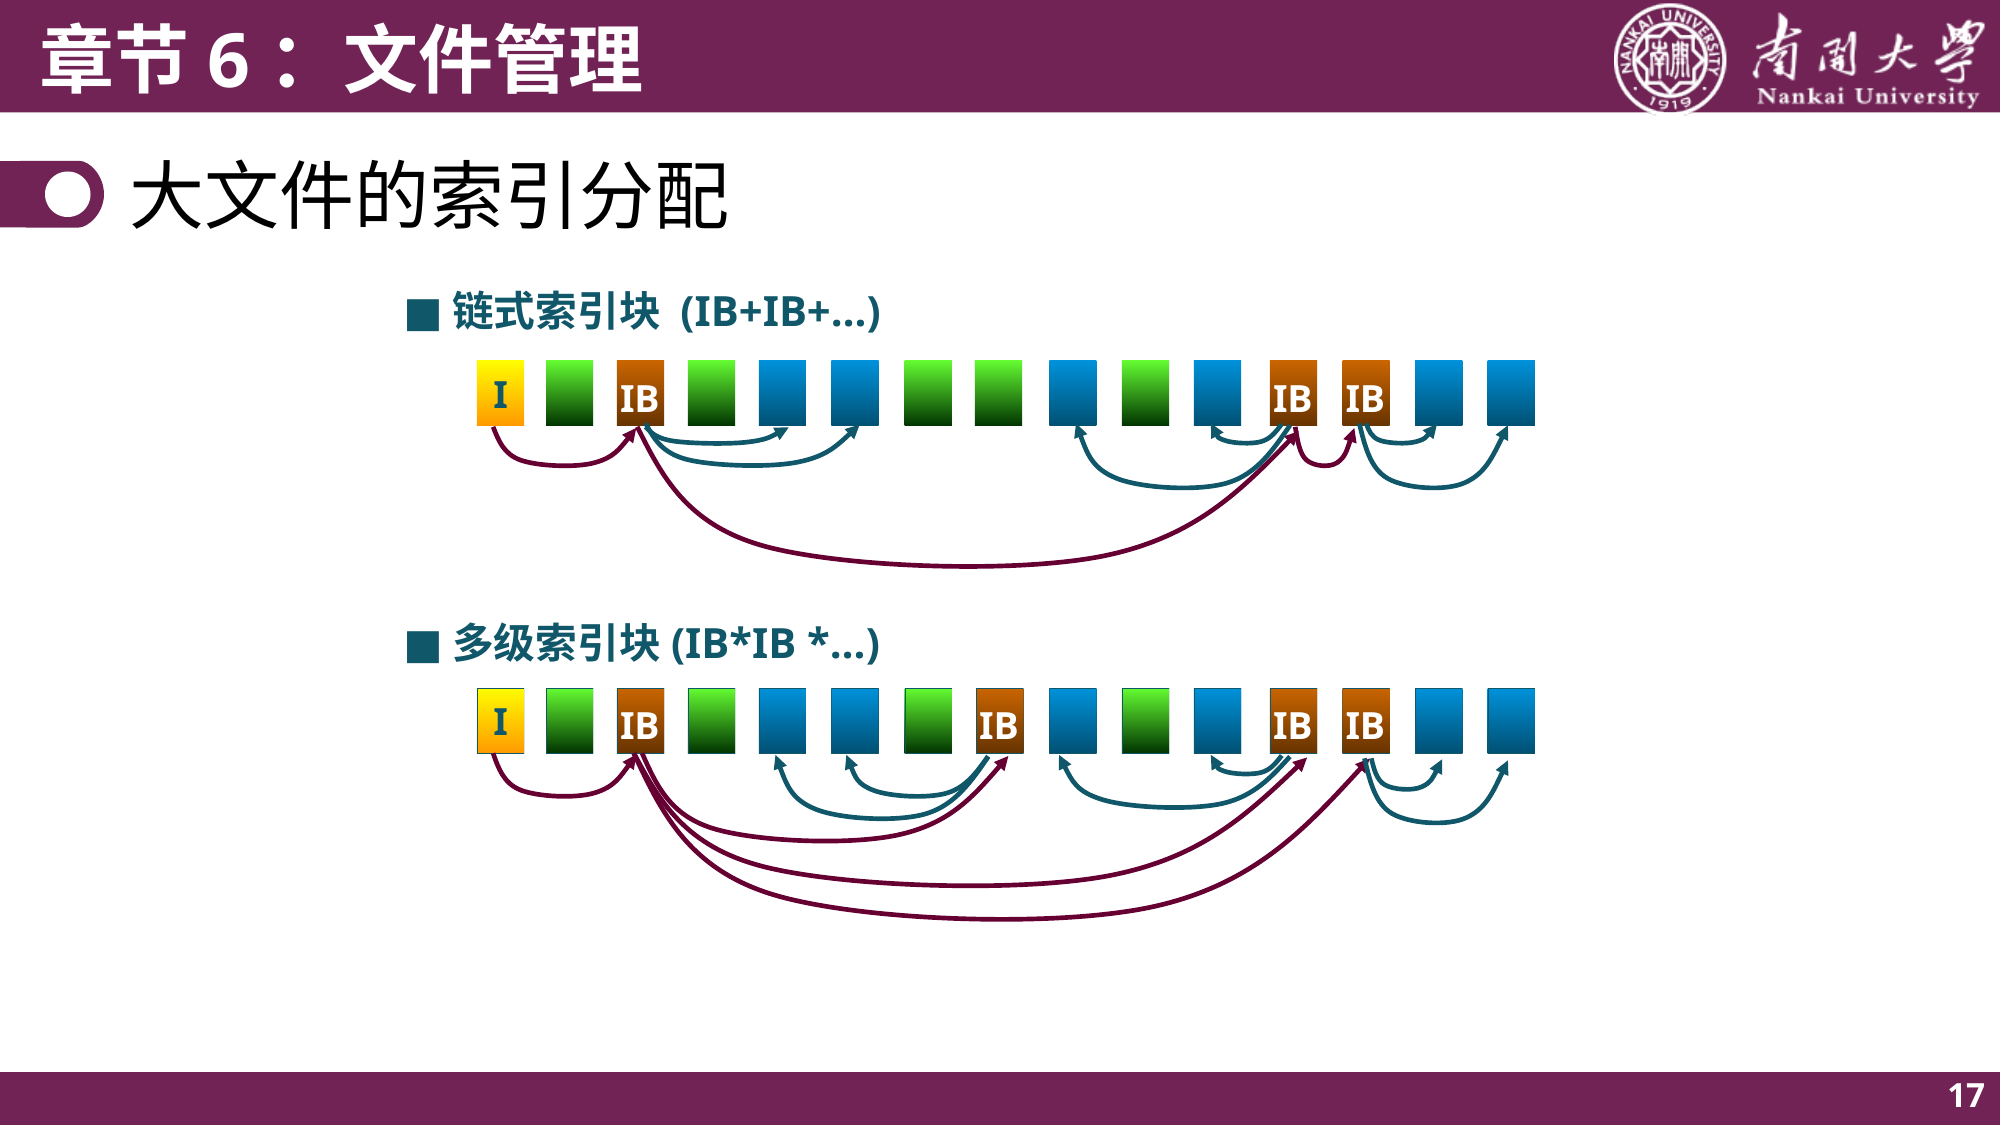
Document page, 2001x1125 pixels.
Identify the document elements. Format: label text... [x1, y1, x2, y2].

slide_number 17 [1550, 1070, 2000, 1124]
title 大文件的索引分配 [114, 143, 1886, 255]
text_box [388, 609, 1536, 929]
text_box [388, 276, 1536, 575]
picture [1614, 2, 2001, 120]
